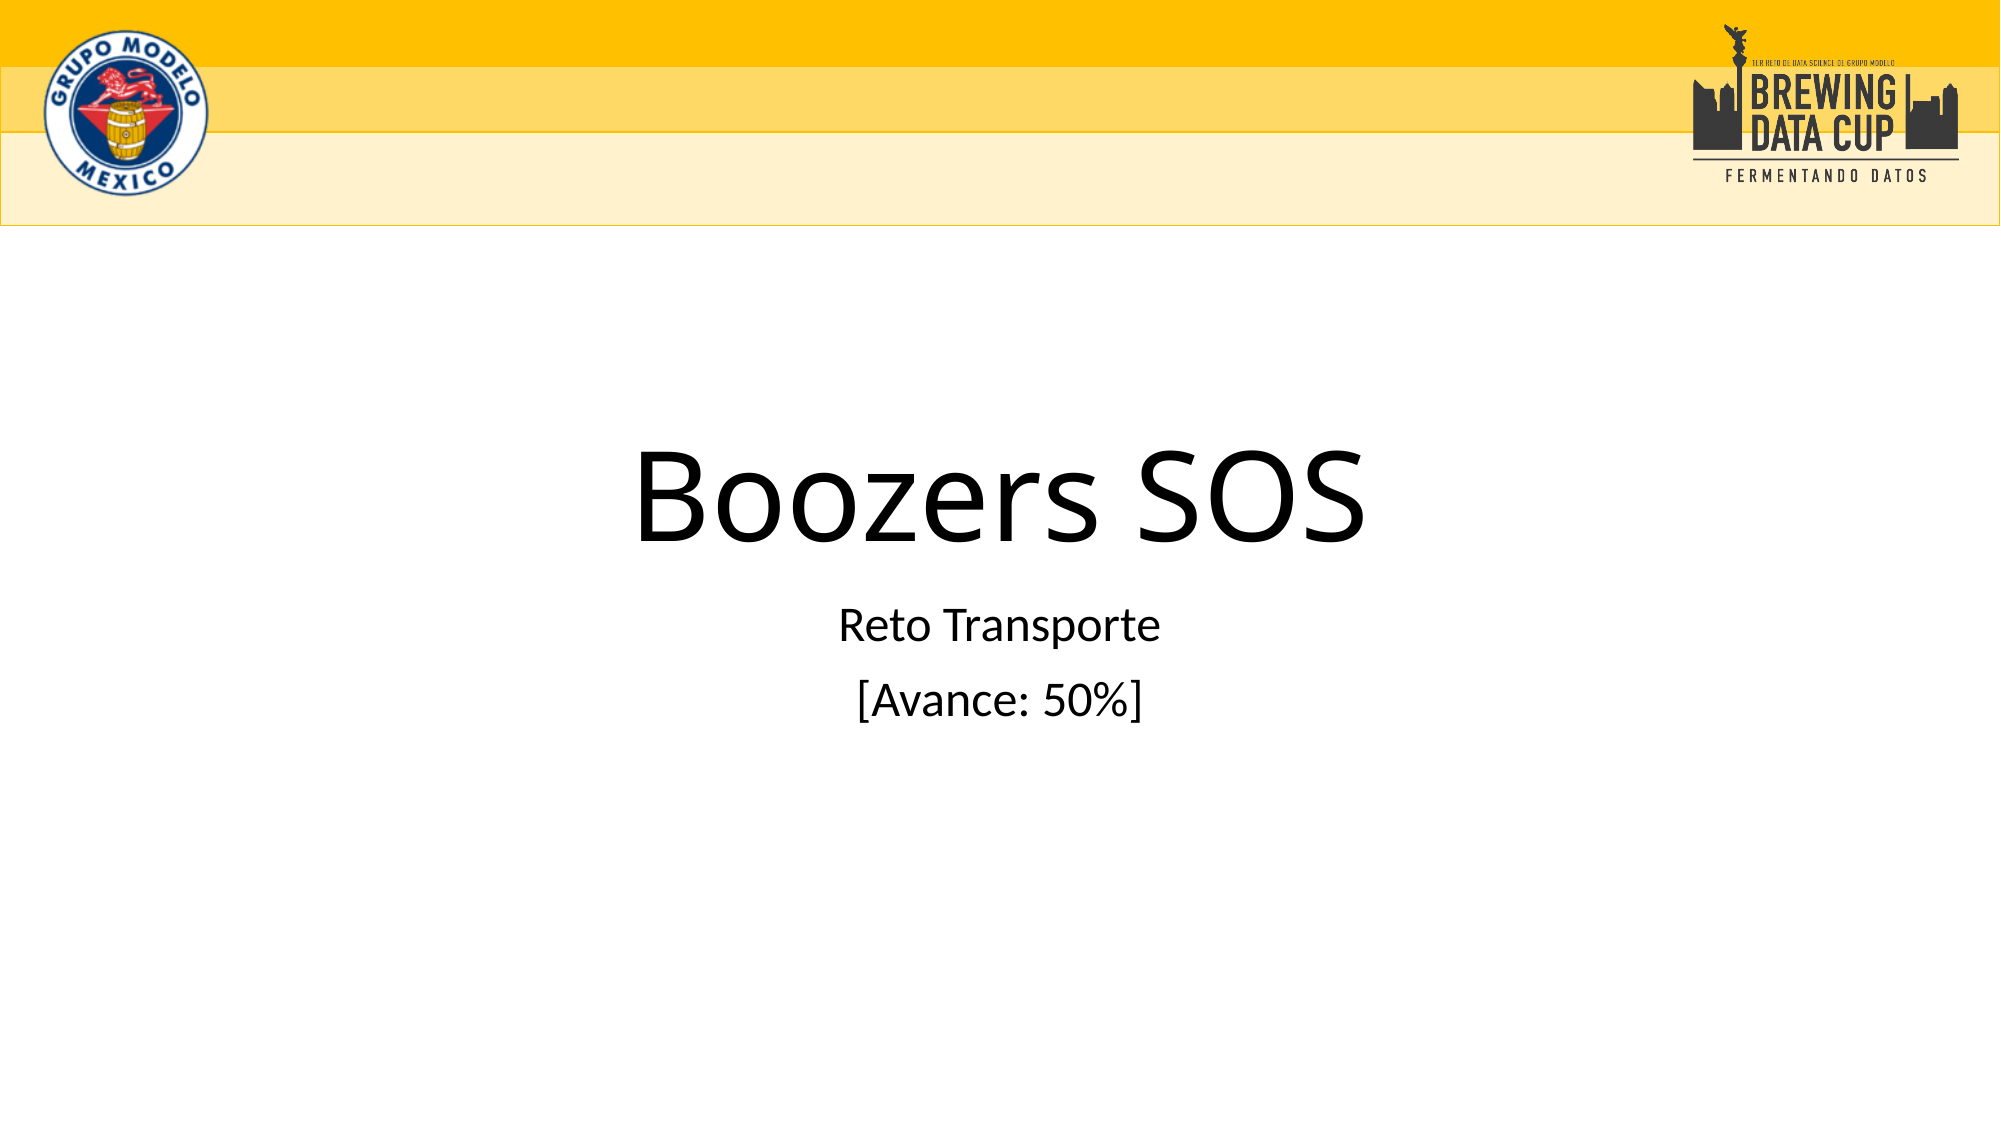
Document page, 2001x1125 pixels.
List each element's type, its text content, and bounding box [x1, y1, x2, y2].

subtitle Reto Transporte [Avance: 50%] [249, 590, 1750, 863]
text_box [0, 0, 2000, 226]
title Boozers SOS [249, 226, 1750, 576]
